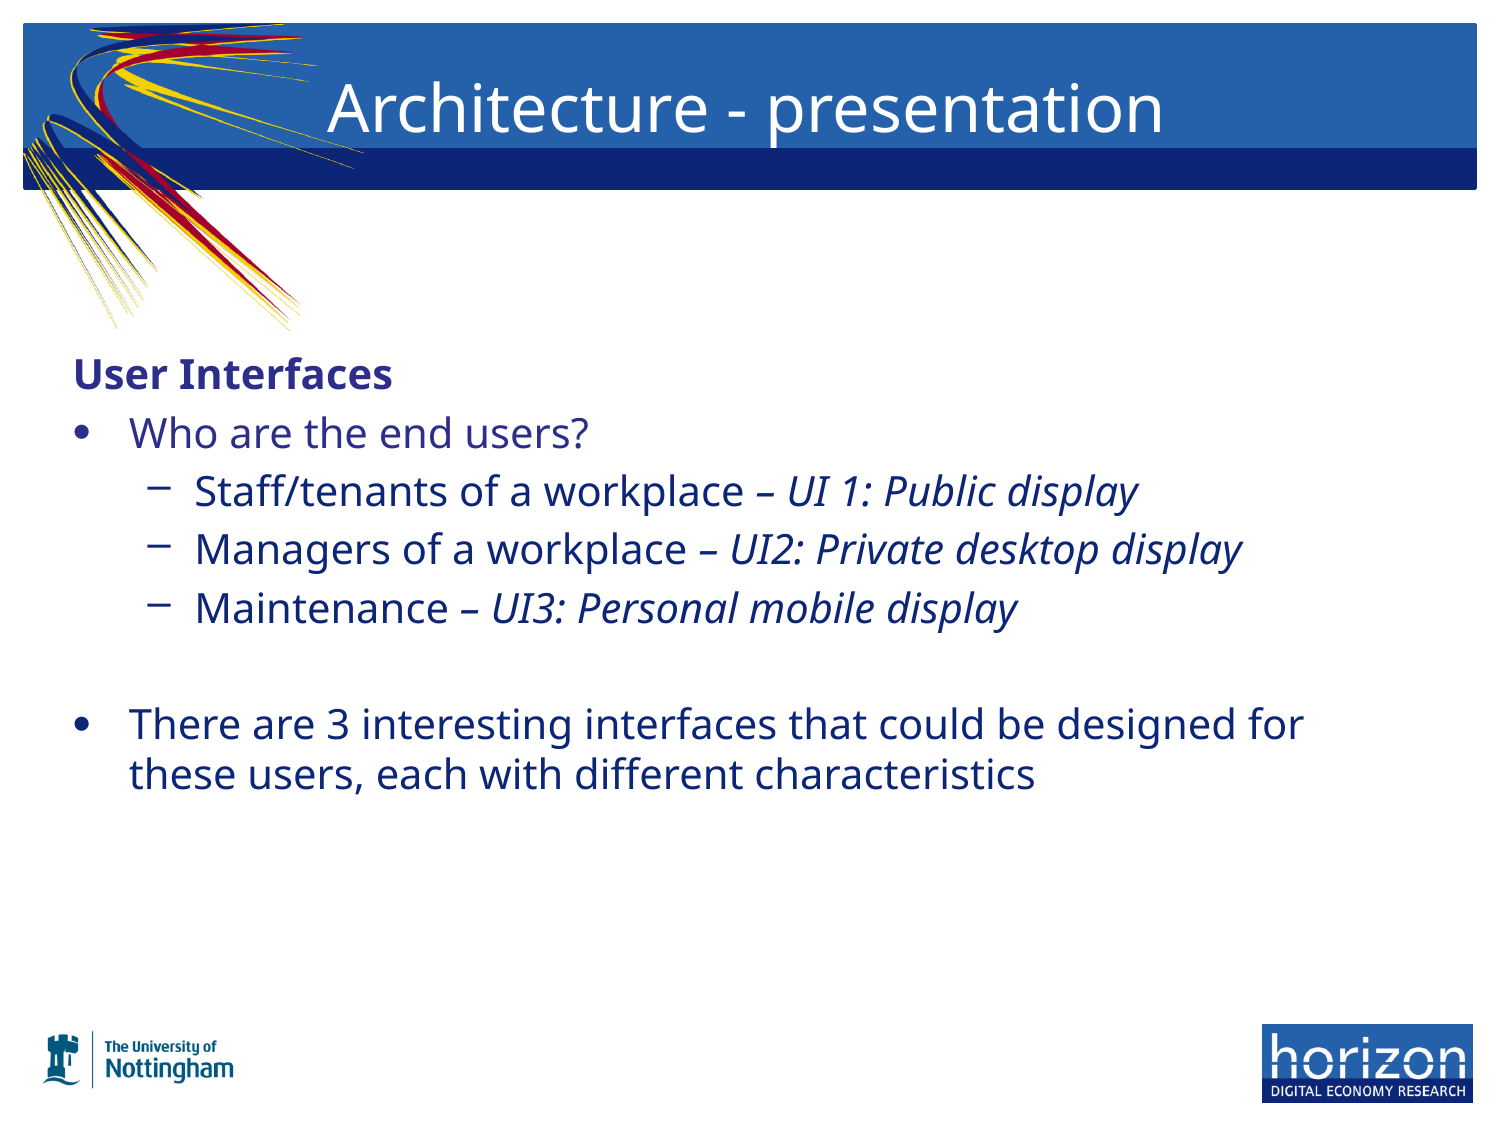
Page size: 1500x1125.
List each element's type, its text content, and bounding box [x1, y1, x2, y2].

picture [1262, 1024, 1473, 1103]
title Architecture - presentation [312, 24, 1476, 188]
picture [23, 23, 364, 331]
list User Interfaces Who are the end users? Staff/tenants of a workplace – UI 1: Public display Managers of a workplace – UI2: Private desktop display Maintenance – UI3: Personal mobile display There are 3 interesting interfaces that could be designed for these users, each with different characteristics [57, 340, 1425, 1016]
picture [37, 1024, 238, 1095]
